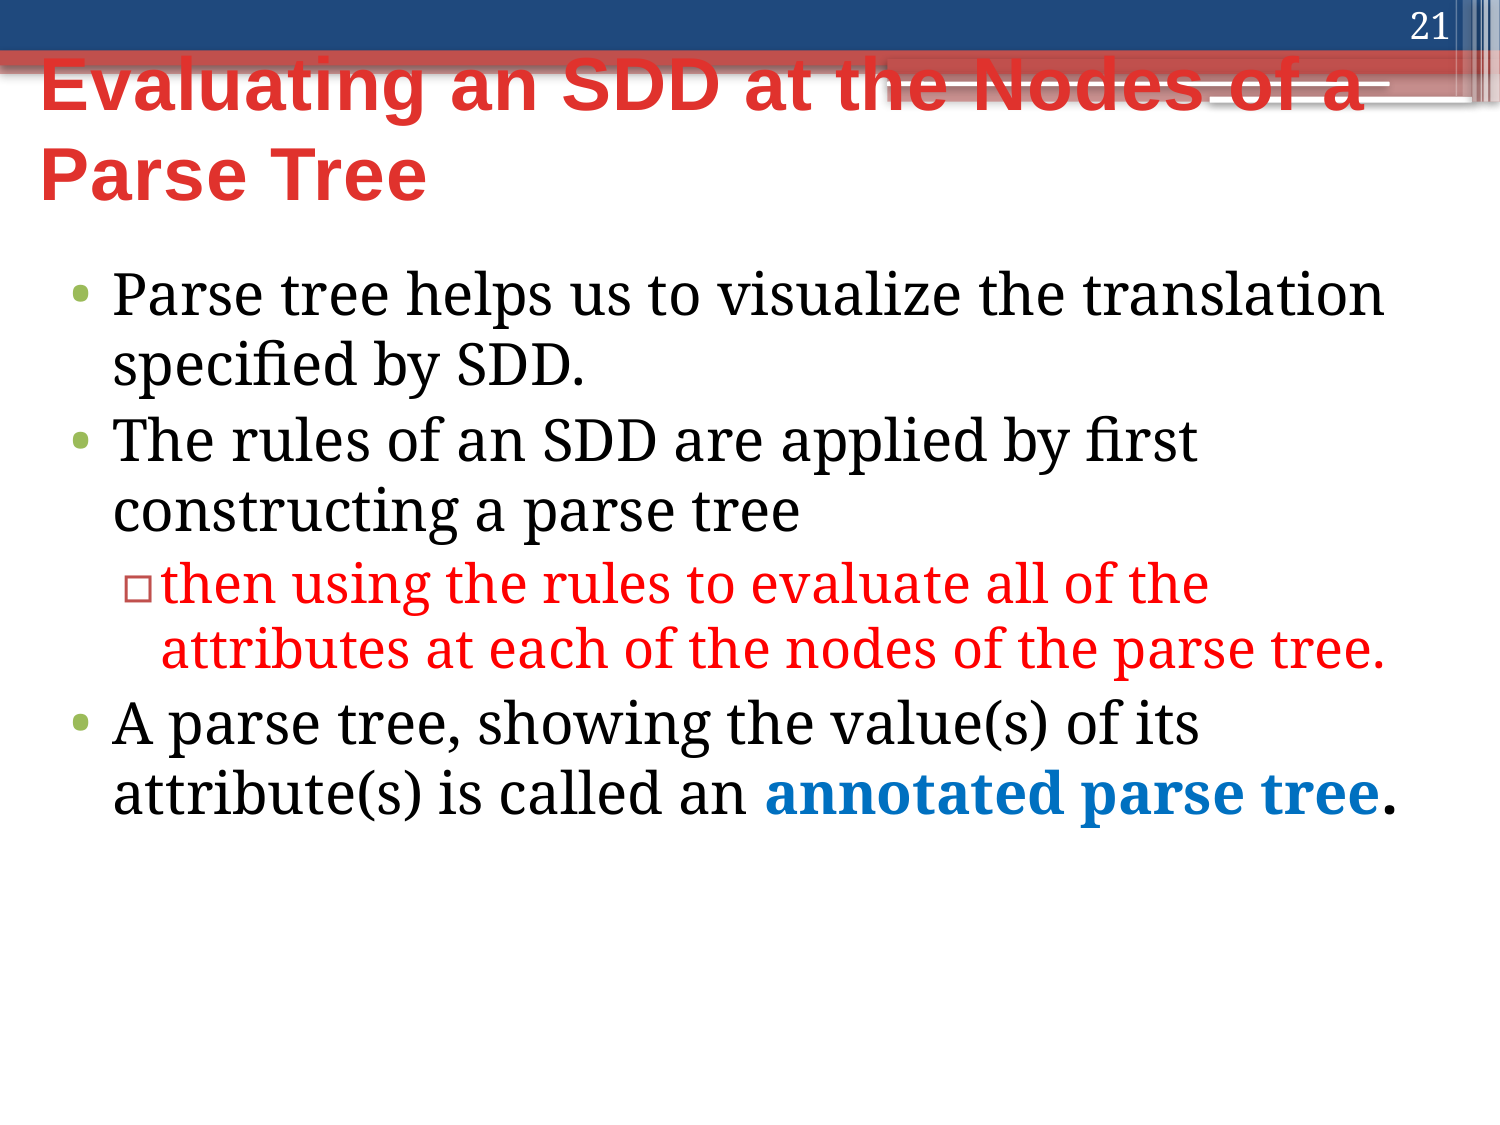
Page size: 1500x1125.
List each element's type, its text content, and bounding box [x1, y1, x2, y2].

list Parse tree helps us to visualize the translation specified by SDD. The rules of an SDD are applied by first constructing a parse tree then using the rules to evaluate all of the attributes at each of the nodes of the parse tree. A parse tree, showing the value(s) of its attribute(s) is called an annotated parse tree. [37, 249, 1475, 1075]
title Evaluating an SDD at the Nodes of a Parse Tree [24, 37, 1463, 213]
slide_number 21 [1341, 0, 1466, 61]
